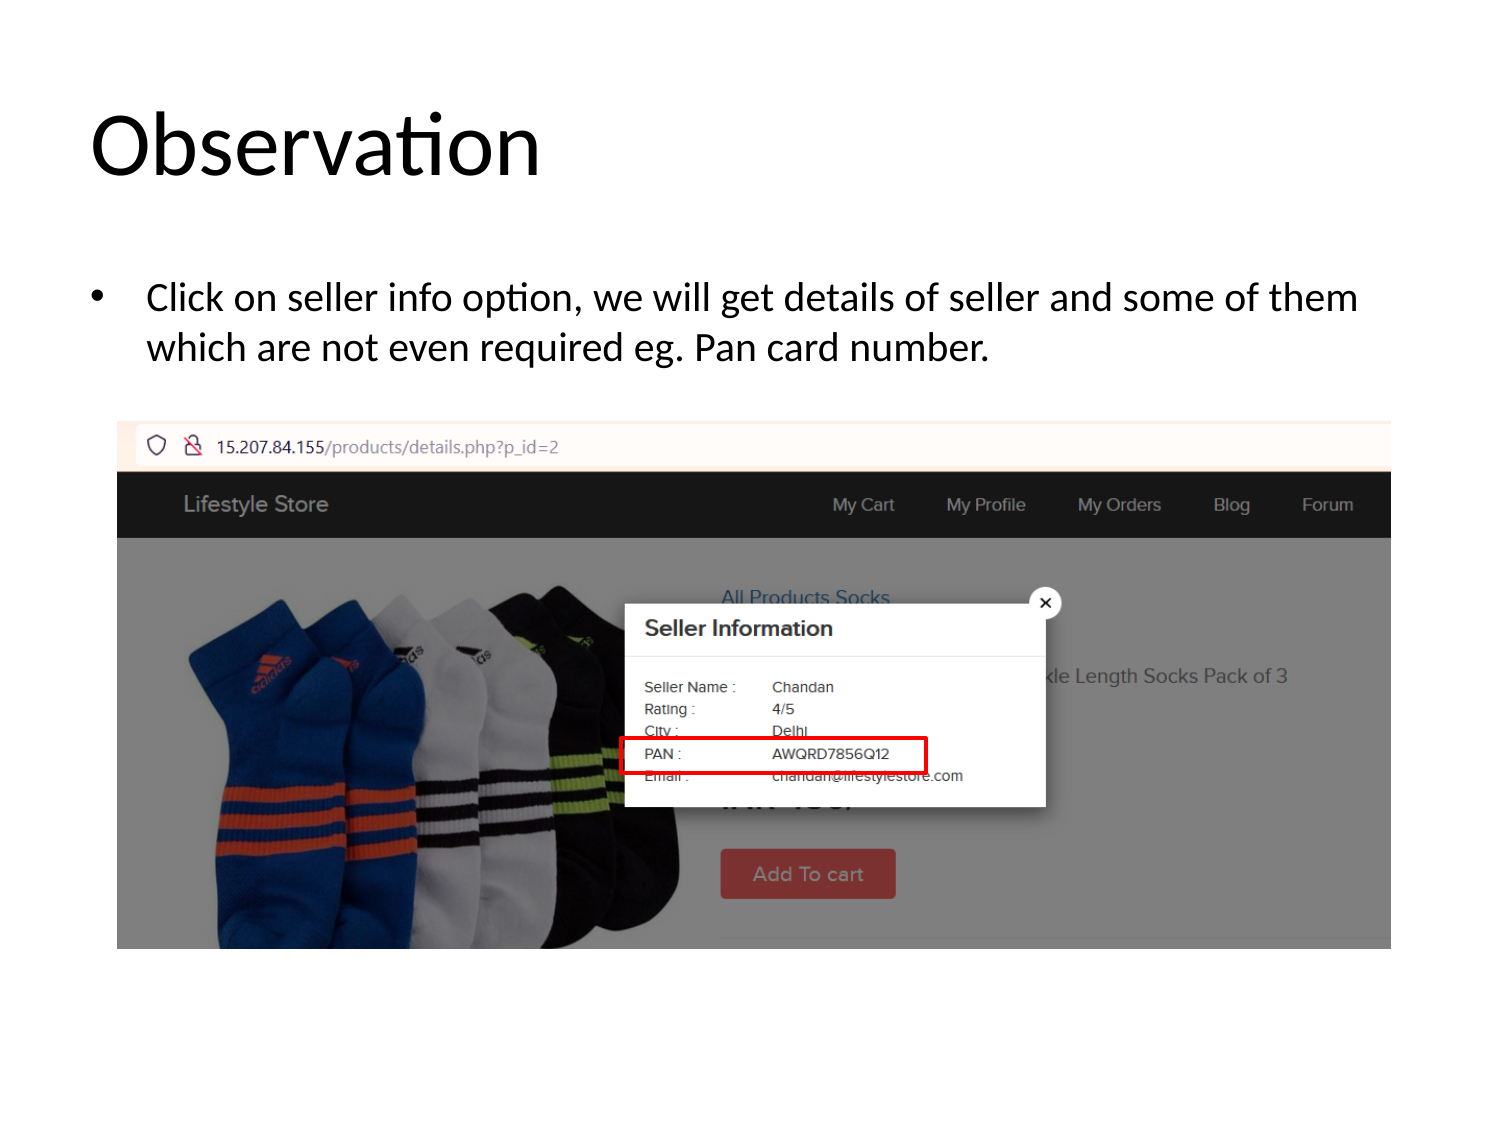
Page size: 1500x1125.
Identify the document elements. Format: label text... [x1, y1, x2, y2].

title Observation [75, 45, 1425, 233]
picture [116, 421, 1391, 950]
list Click on seller info option, we will get details of seller and some of them which are not even required eg. Pan card number. [75, 262, 1425, 411]
